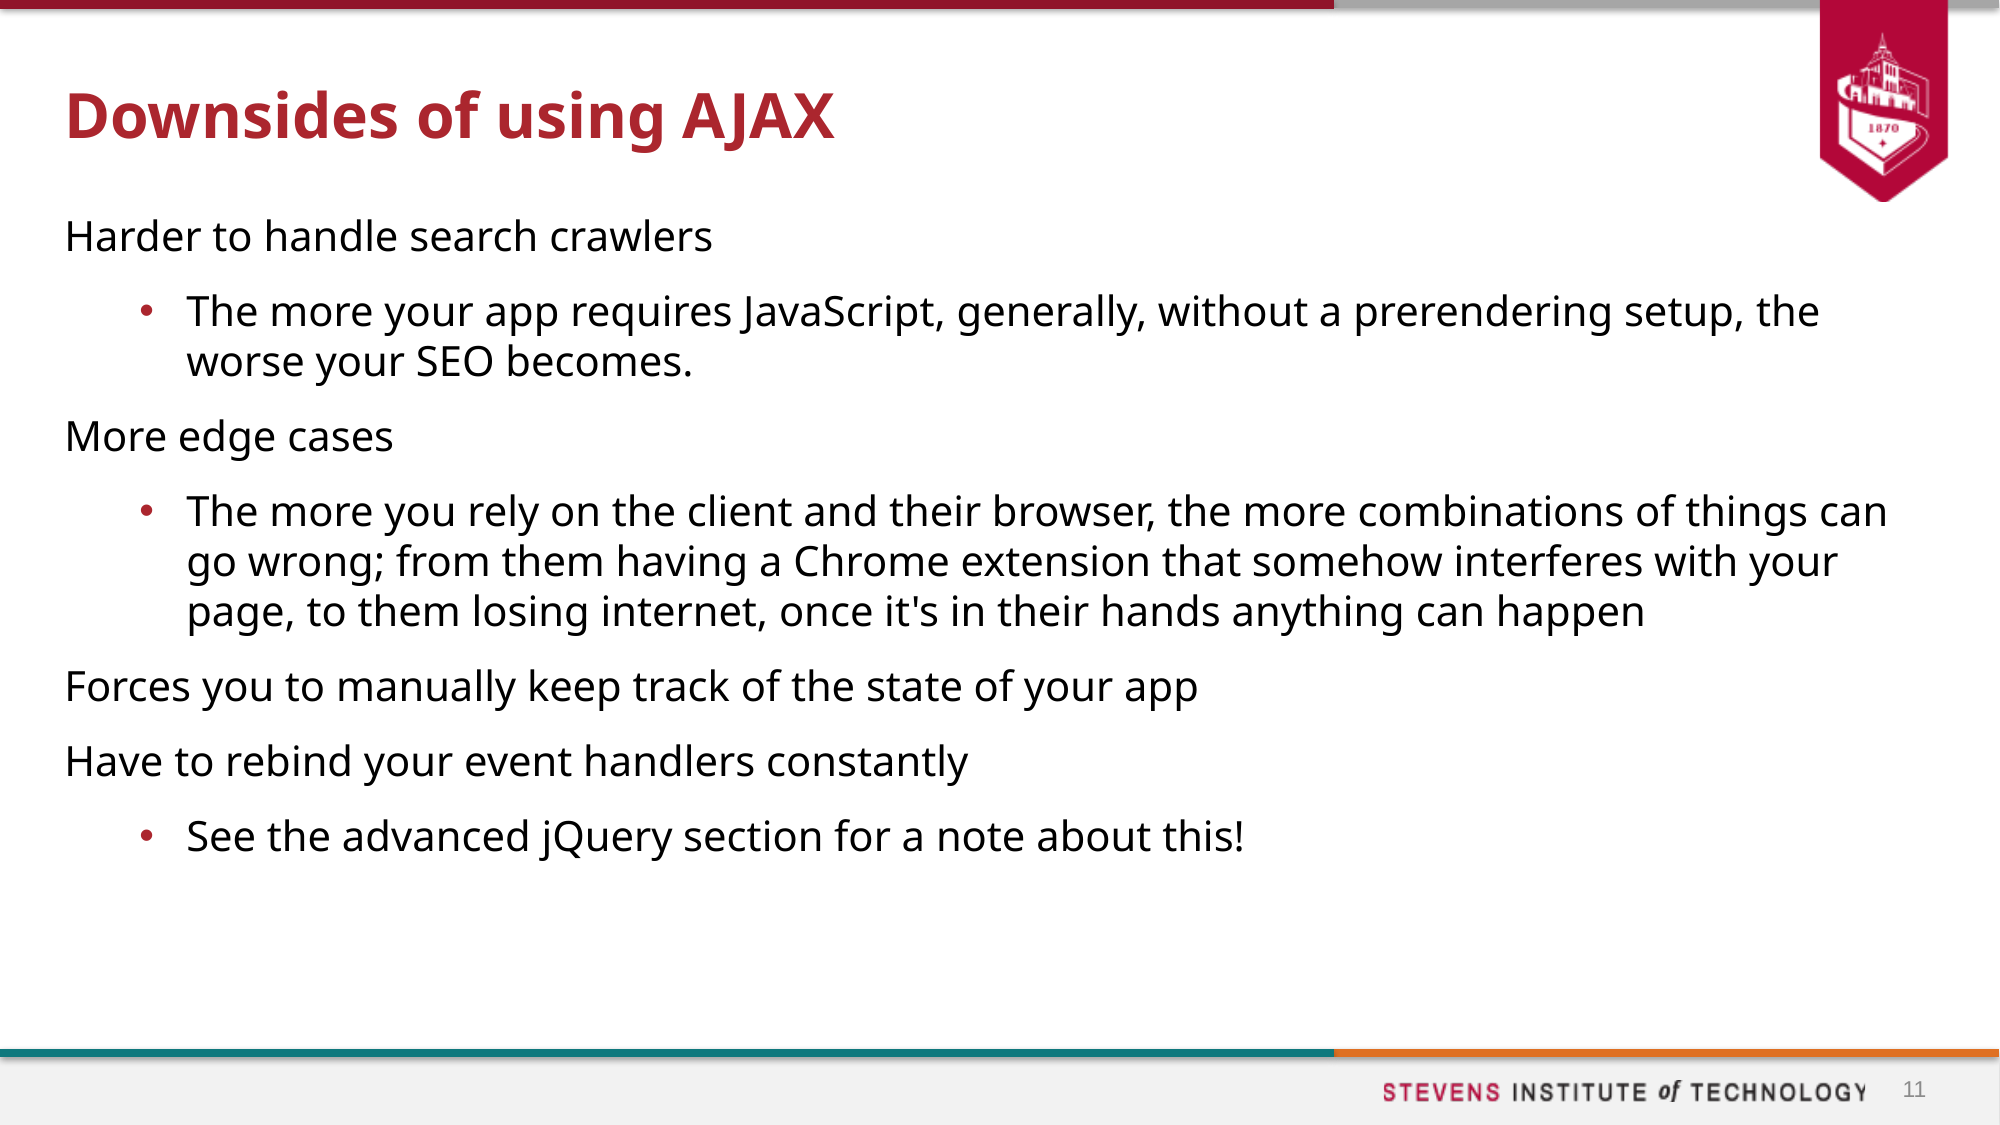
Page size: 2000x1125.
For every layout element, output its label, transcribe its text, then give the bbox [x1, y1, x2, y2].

list Harder to handle search crawlers The more your app requires JavaScript, generally, without a prerendering setup, the worse your SEO becomes. More edge cases The more you rely on the client and their browser, the more combinations of things can go wrong; from them having a Chrome extension that somehow interferes with your page, to them losing internet, once it's in their hands anything can happen Forces you to manually keep track of the state of your app Have to rebind your event handlers constantly See the advanced jQuery section for a note about this! [49, 202, 1951, 923]
title Downsides of using AJAX [49, 68, 1647, 157]
slide_number 11 [1862, 1057, 1967, 1118]
